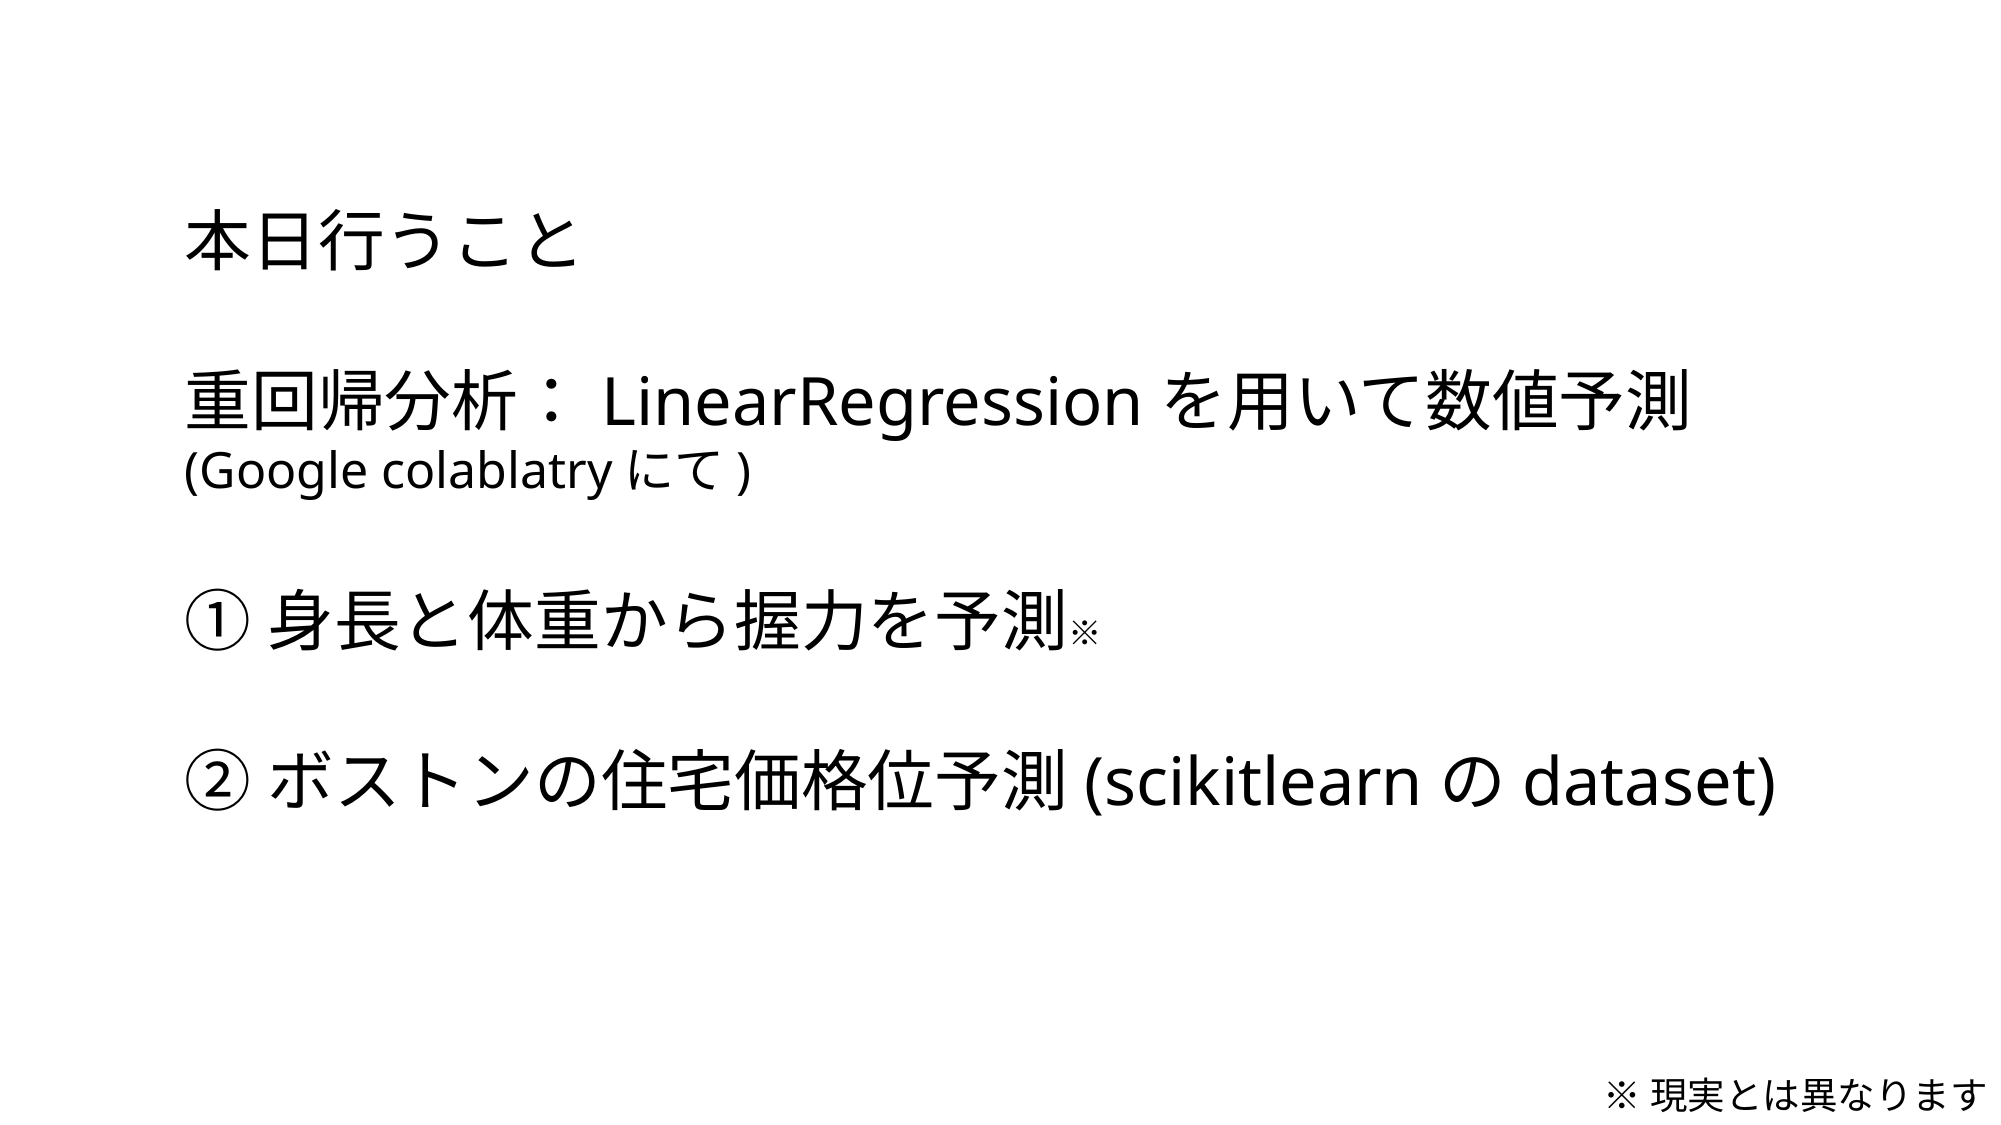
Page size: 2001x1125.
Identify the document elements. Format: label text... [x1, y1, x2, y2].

text_box 本日行うこと 重回帰分析：LinearRegressionを用いて数値予測 (Google colablatryにて) ①身長と体重から握力を予測※ ②ボストンの住宅価格位予測(scikitlearnのdataset) [169, 191, 1791, 826]
text_box ※現実とは異なります [1588, 1064, 2000, 1125]
